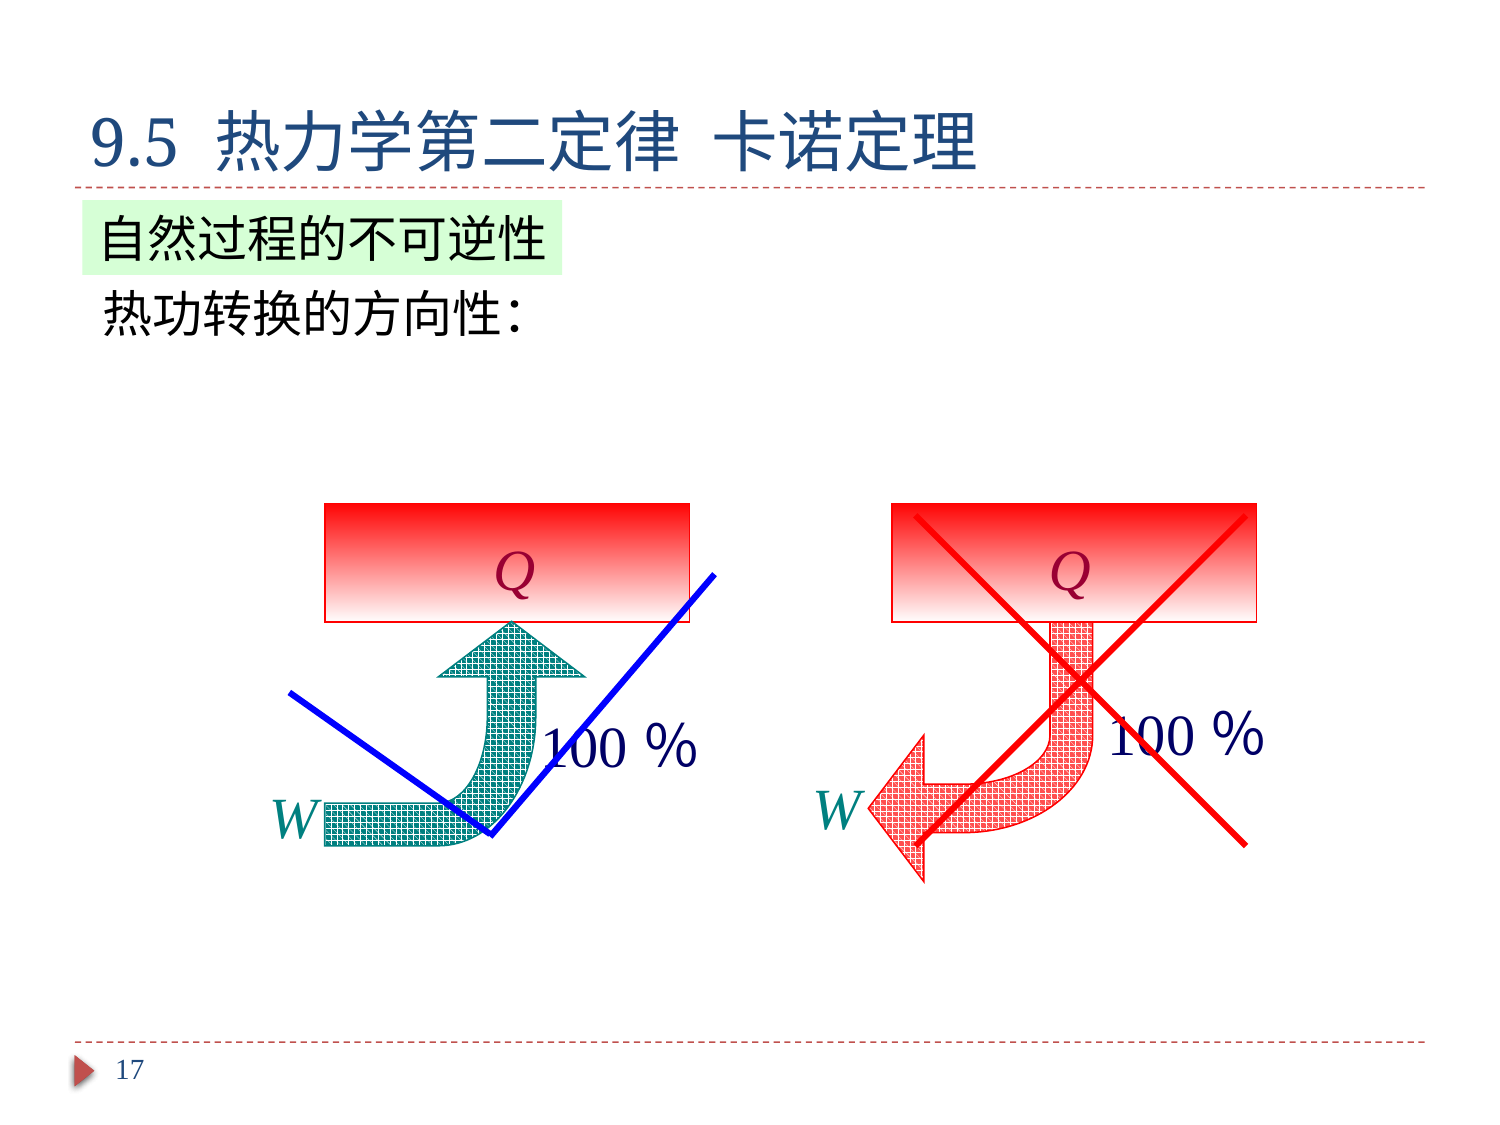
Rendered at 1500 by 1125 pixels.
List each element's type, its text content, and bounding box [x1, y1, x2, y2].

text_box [797, 503, 1353, 882]
title 9.5 热力学第二定律 卡诺定理 [75, 37, 1425, 188]
text_box 热功转换的方向性： [87, 274, 676, 350]
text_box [915, 515, 1247, 847]
slide_number 17 [100, 1042, 426, 1103]
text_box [253, 503, 786, 858]
text_box 自然过程的不可逆性 [82, 200, 563, 275]
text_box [289, 573, 715, 837]
